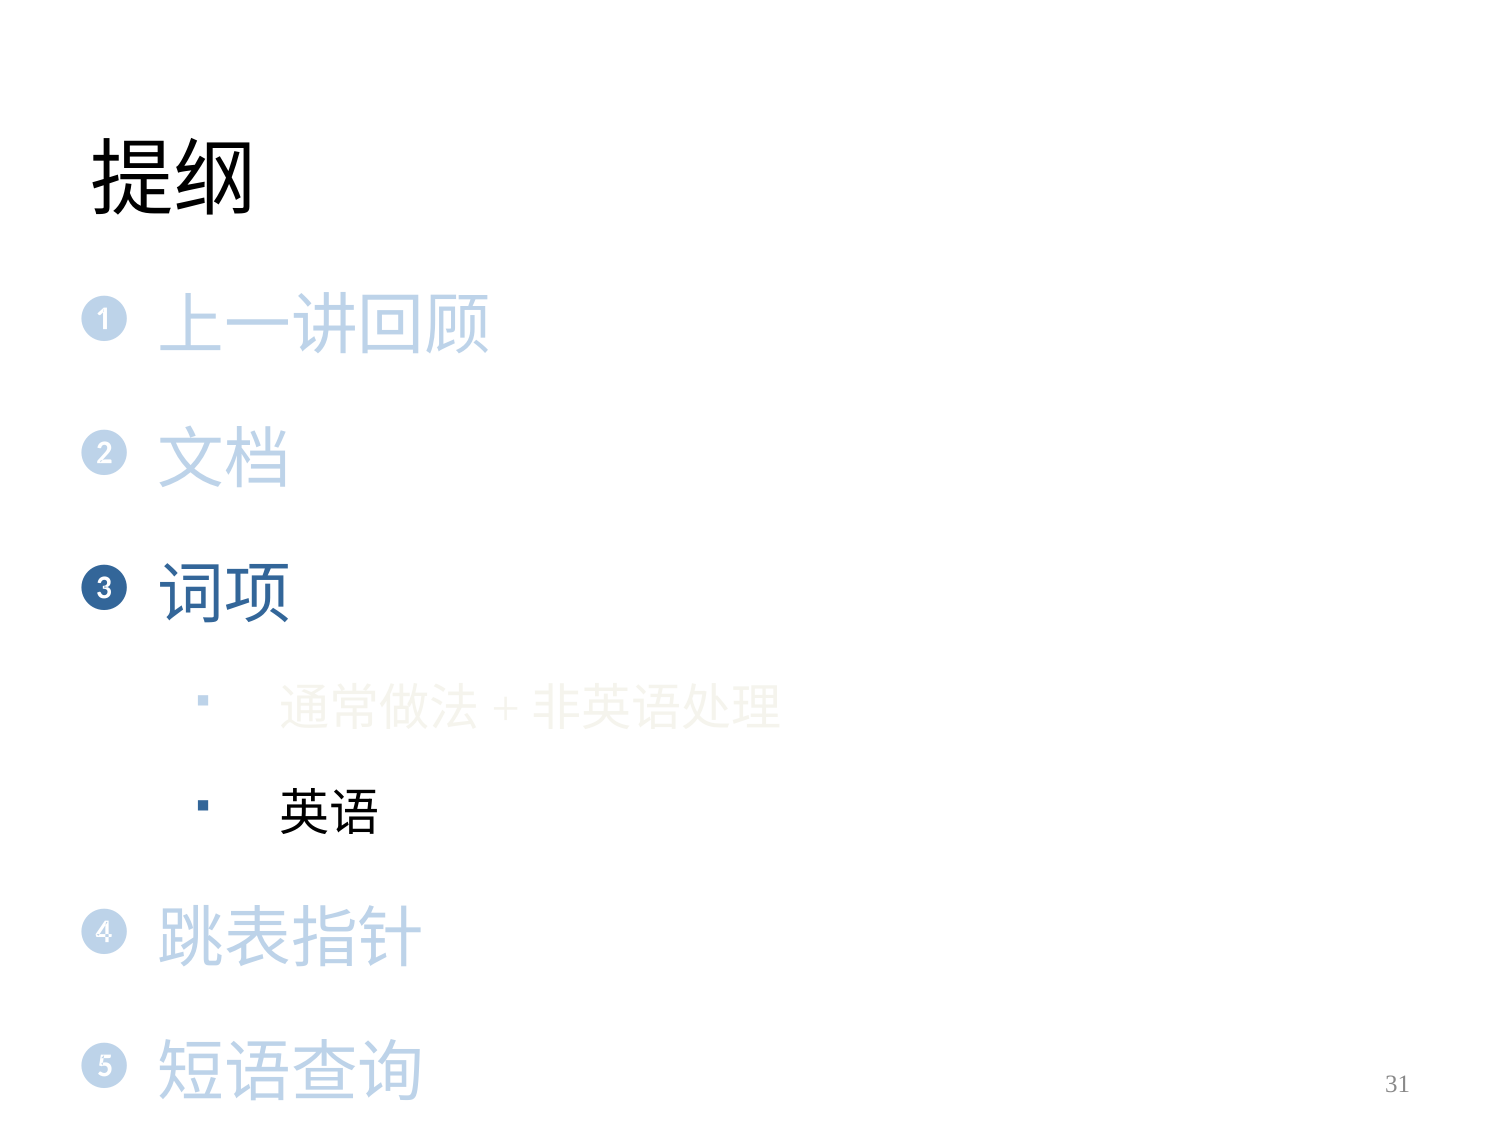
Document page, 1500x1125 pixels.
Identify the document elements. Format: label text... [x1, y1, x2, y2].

title 提纲 [75, 45, 1425, 233]
text_box 上一讲回顾 文档 词项 通常做法+非英语处理 英语 跳表指针 短语查询 [58, 234, 1418, 1010]
slide_number 31 [1074, 1062, 1425, 1103]
